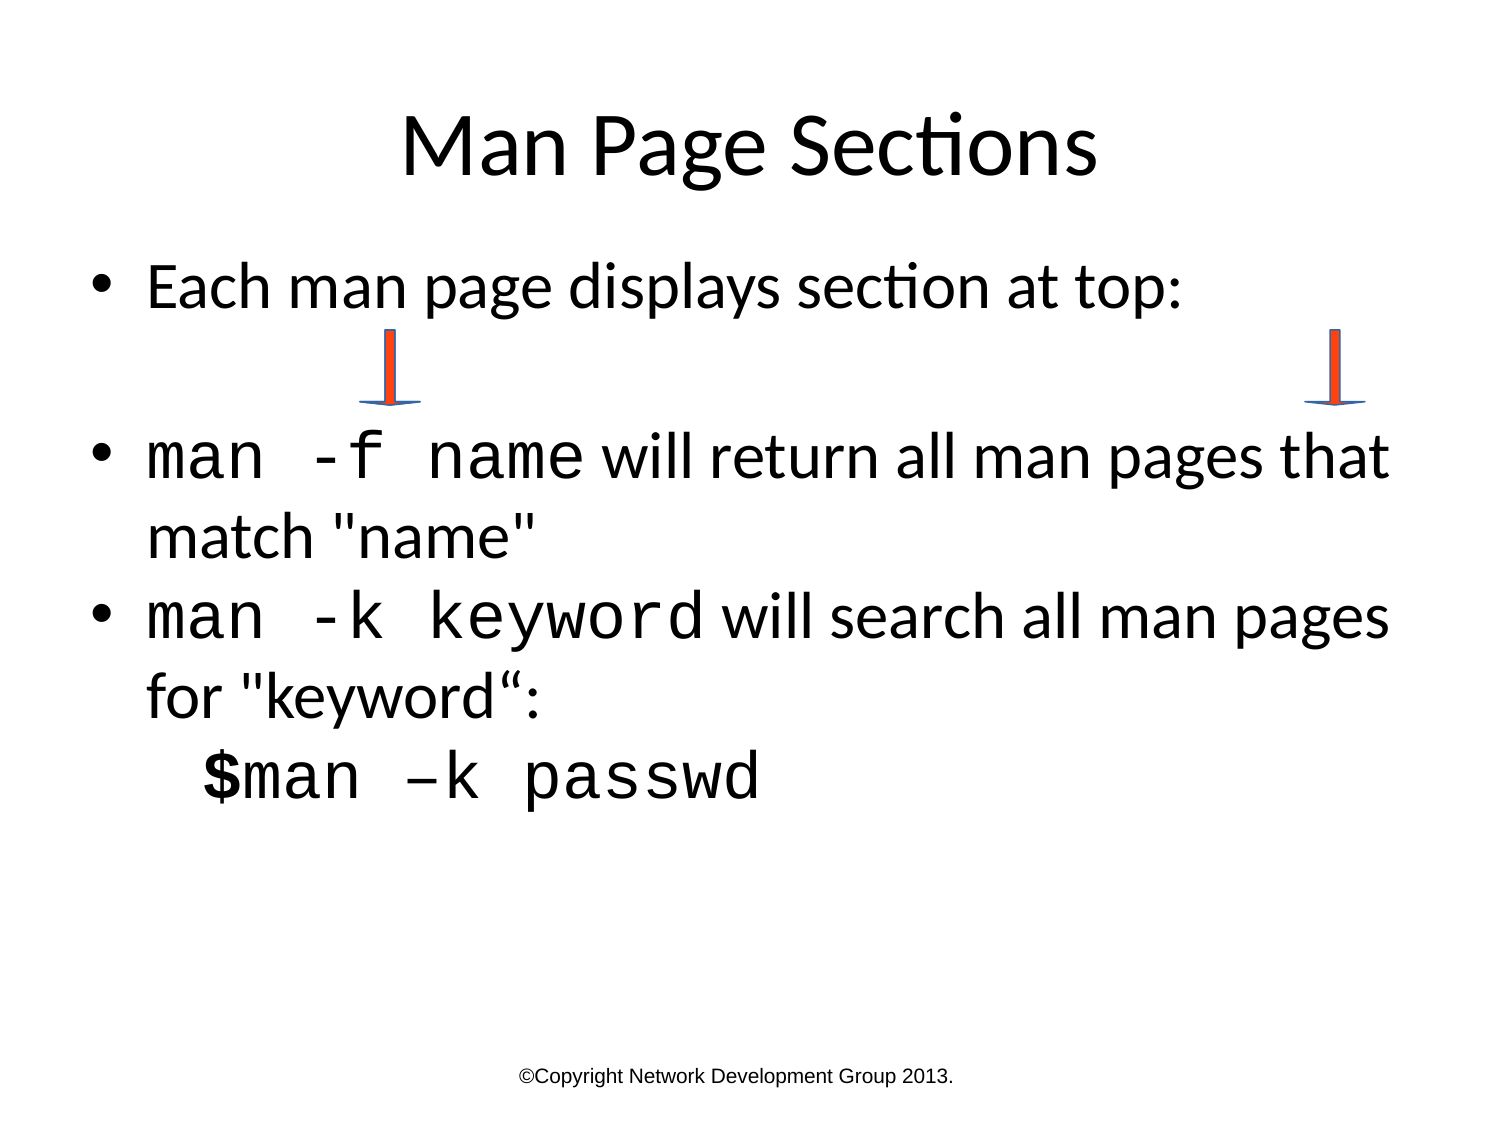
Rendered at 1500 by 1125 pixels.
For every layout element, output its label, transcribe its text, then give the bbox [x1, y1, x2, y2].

text_box [360, 329, 421, 405]
text_box Each man page displays section at top: man -f name will return all man pages that match "name" man -k keyword will search all man pages for "keyword“: $man –k passwd [75, 234, 1425, 977]
text_box [270, 390, 1393, 540]
text_box Man Page Sections [75, 45, 1425, 233]
text_box [1304, 329, 1365, 405]
